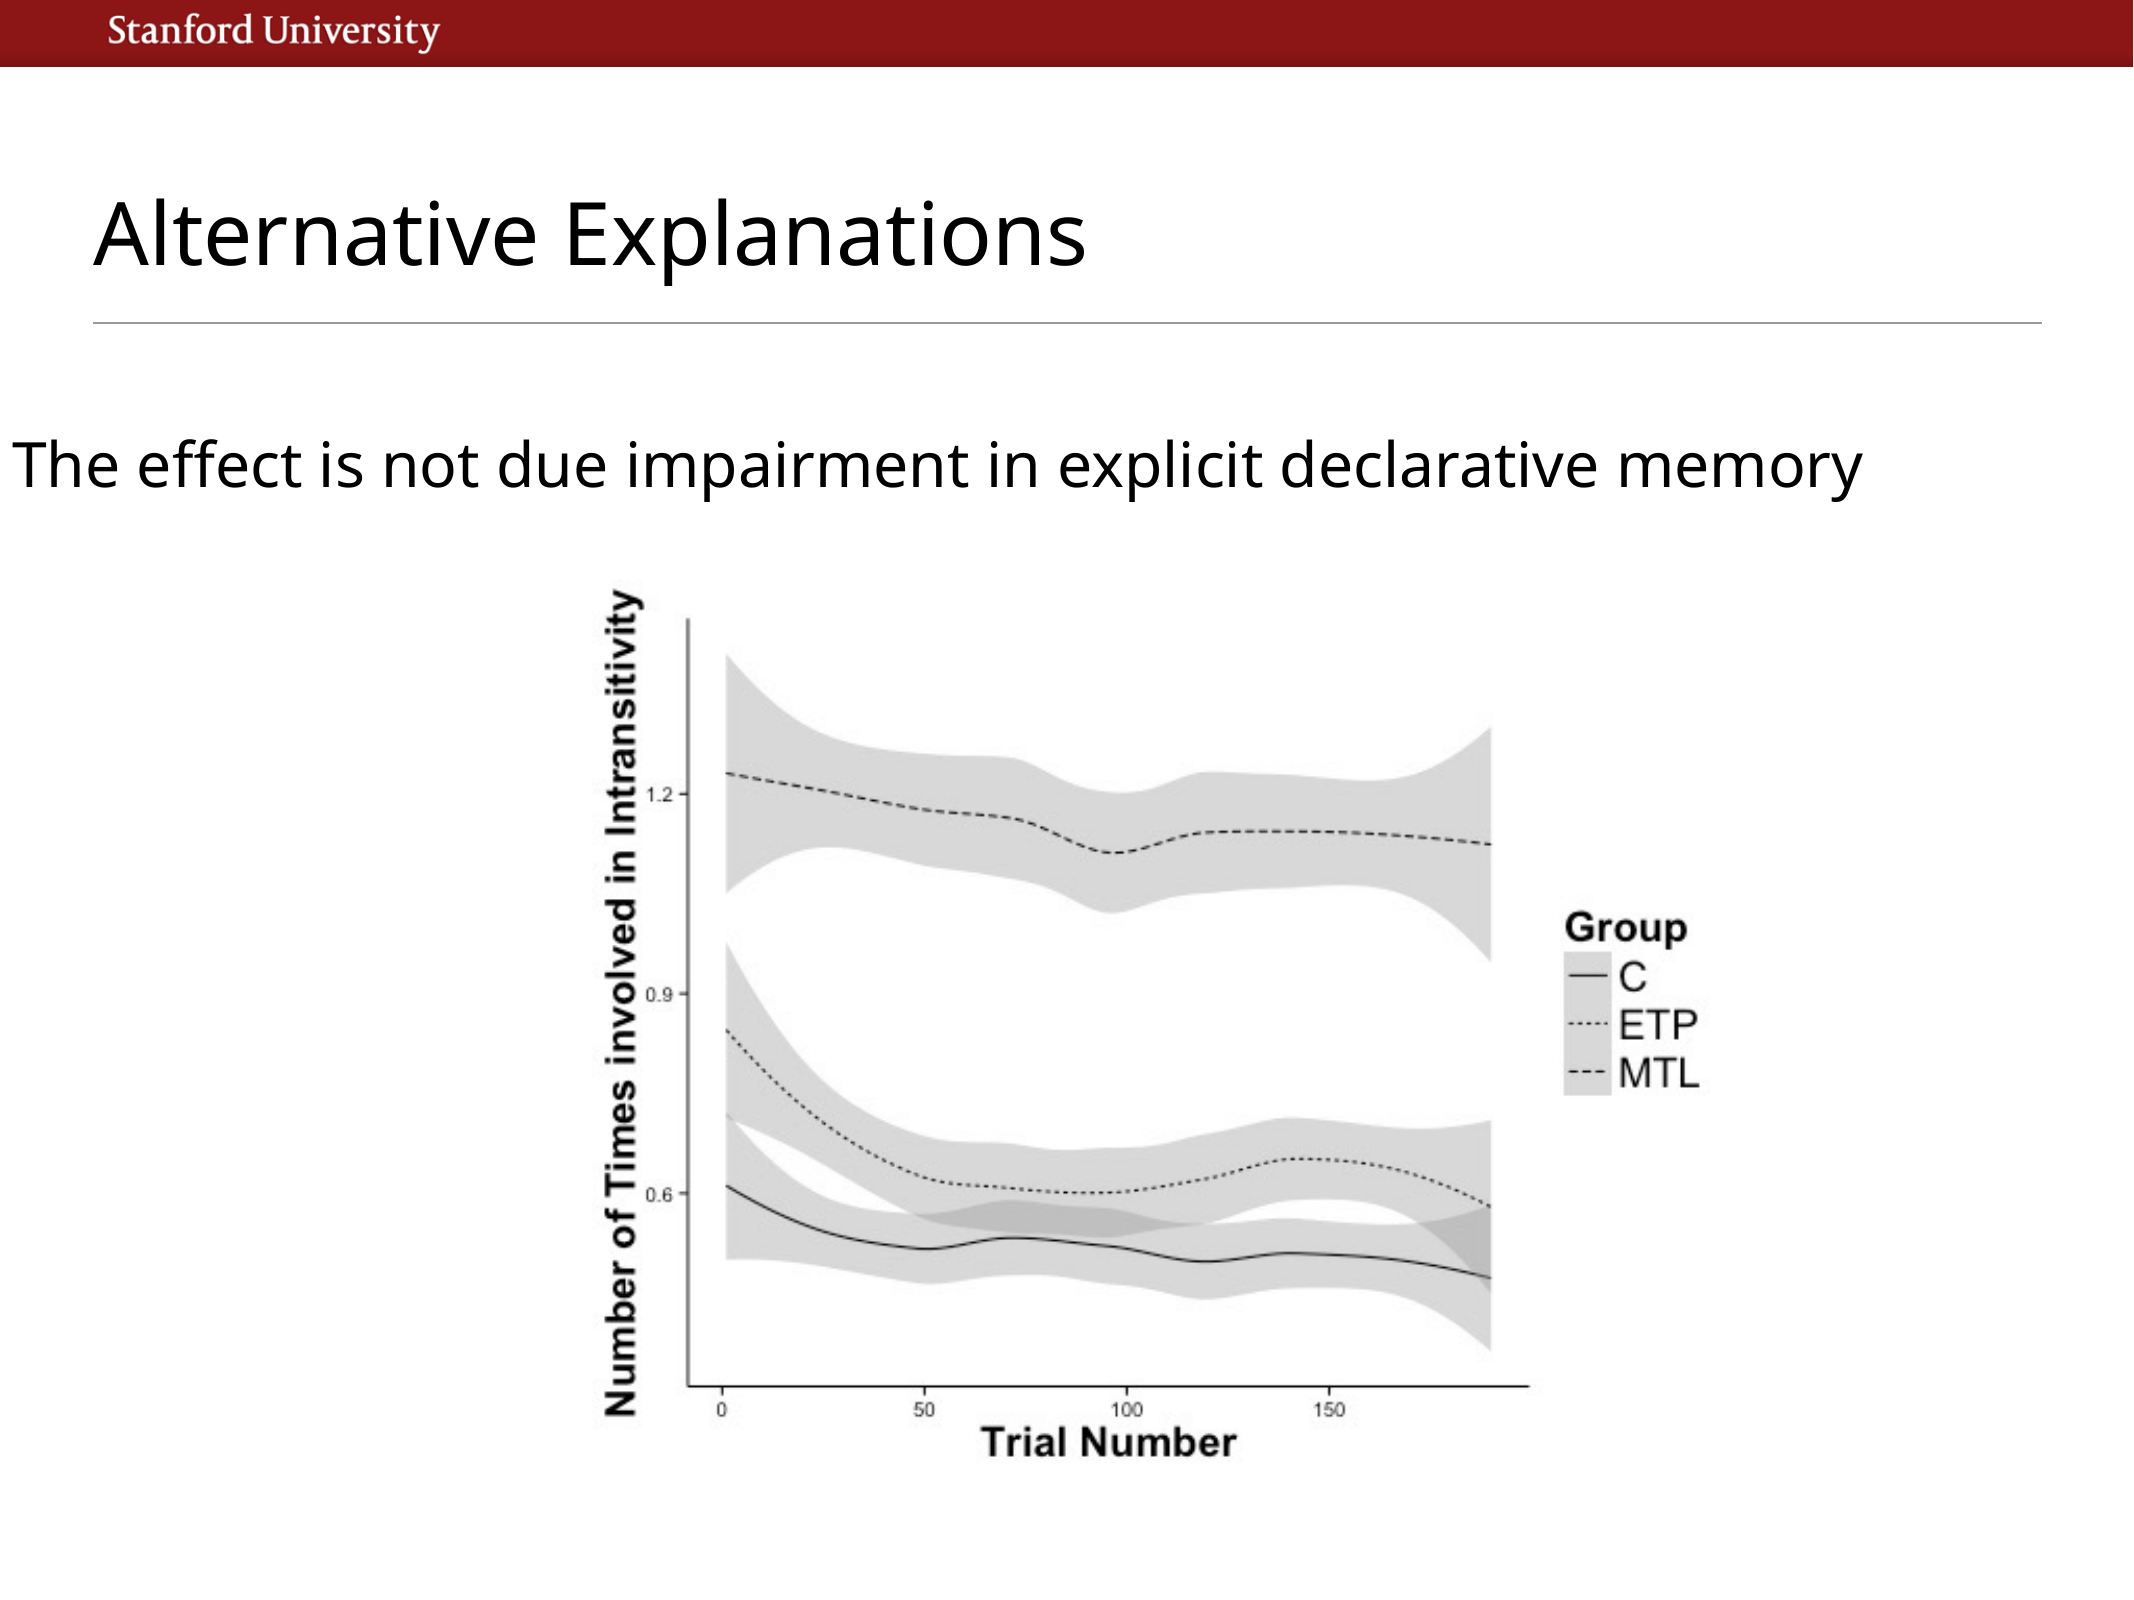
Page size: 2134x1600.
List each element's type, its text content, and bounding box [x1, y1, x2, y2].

text_box The effect is not due impairment in explicit declarative memory [3, 416, 1875, 509]
title Alternative Explanations [93, 53, 2041, 284]
picture [576, 578, 1777, 1486]
picture [0, 0, 2134, 67]
